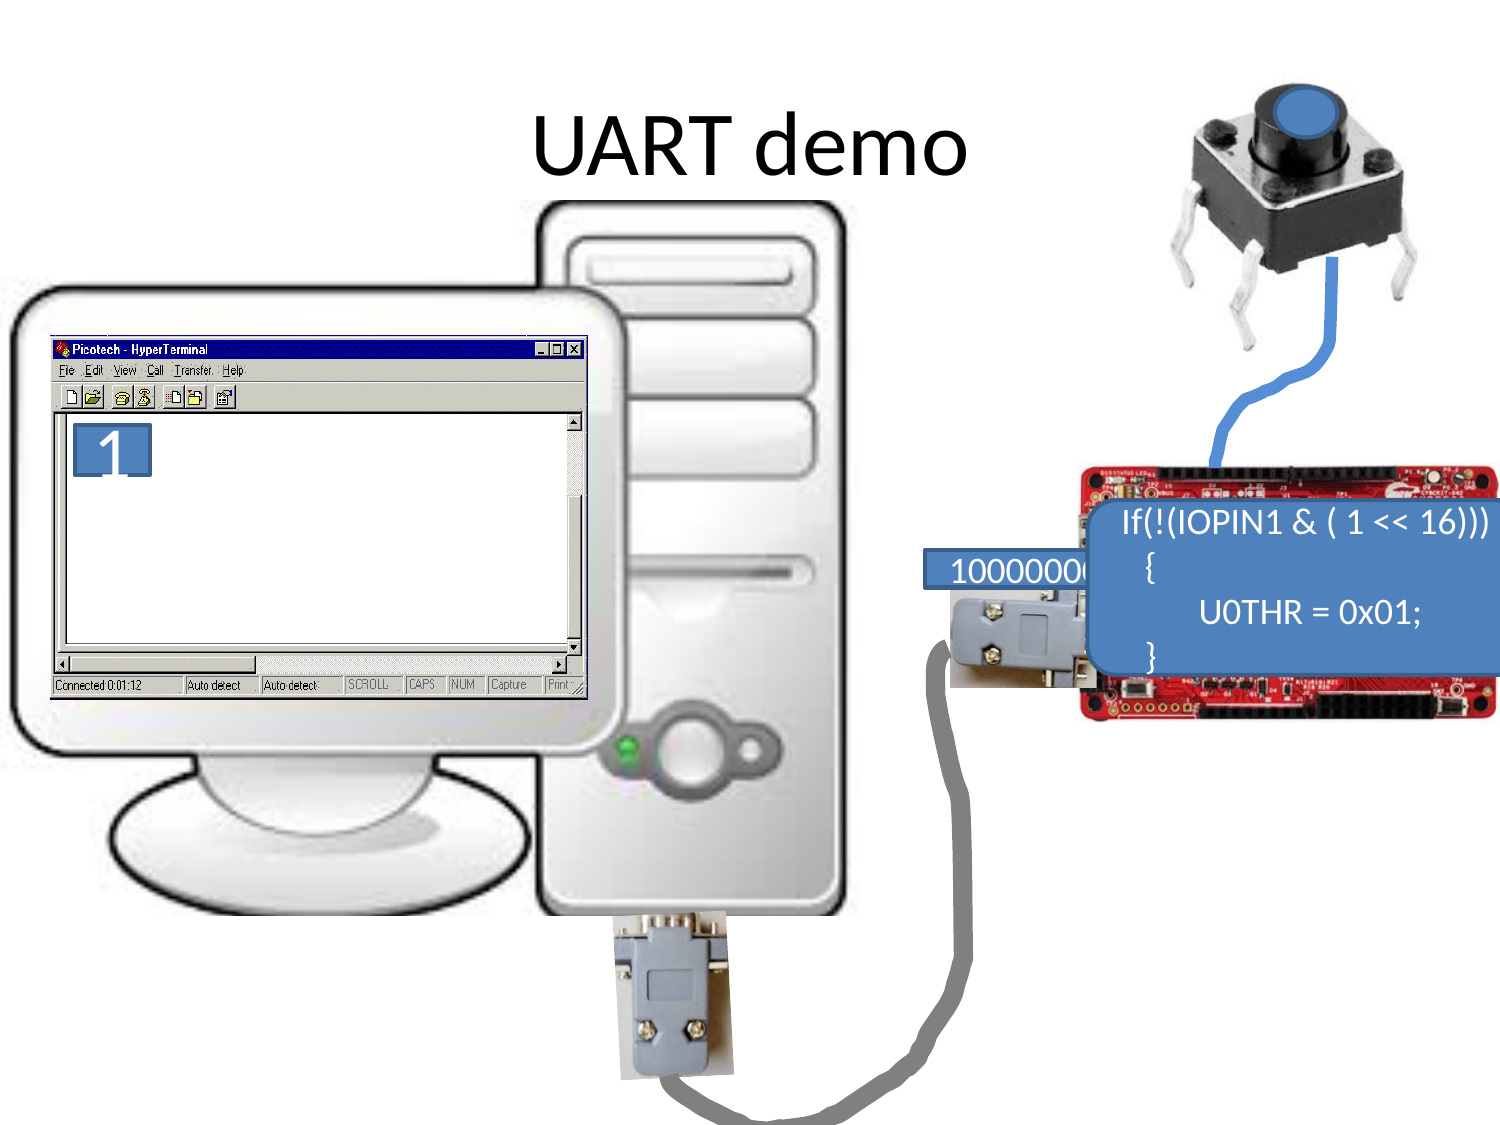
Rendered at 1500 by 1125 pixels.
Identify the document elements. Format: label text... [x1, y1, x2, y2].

picture [612, 916, 616, 985]
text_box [0, 199, 863, 916]
text_box [1214, 374, 1303, 460]
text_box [616, 586, 1097, 1125]
picture [1149, 74, 1440, 365]
text_box 1000000010 [923, 548, 1071, 584]
picture [1076, 462, 1500, 724]
title UART demo [75, 45, 1425, 233]
